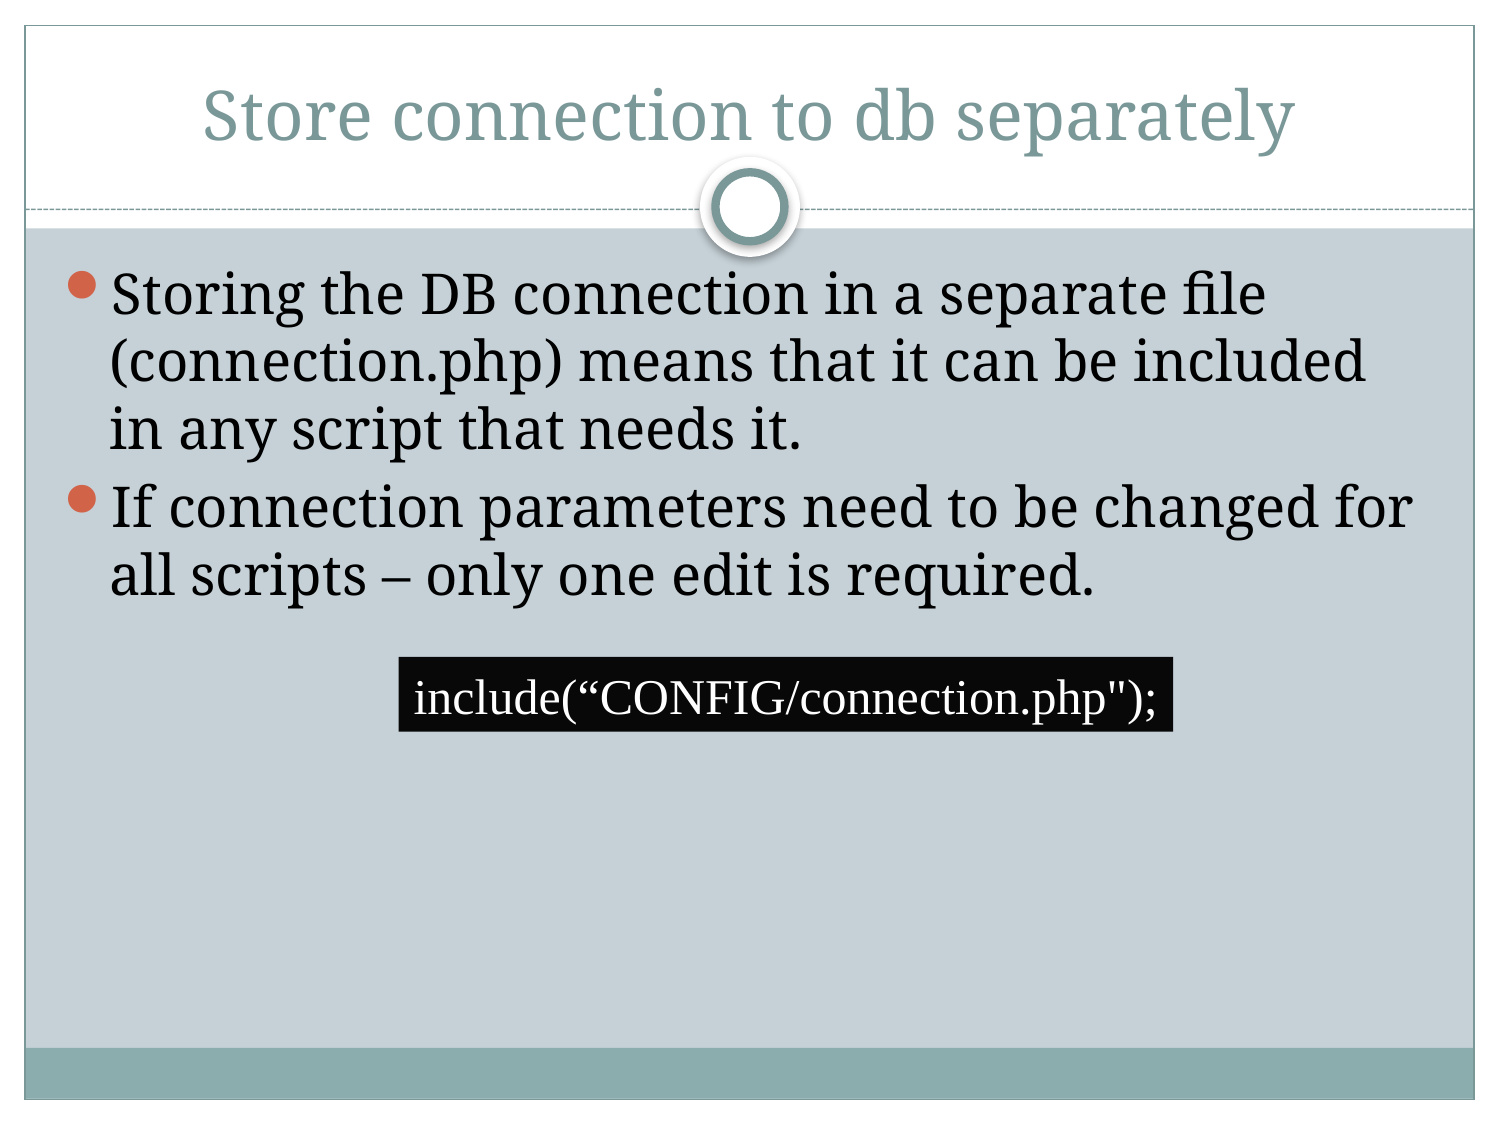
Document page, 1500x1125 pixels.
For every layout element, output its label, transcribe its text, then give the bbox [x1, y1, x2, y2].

title Store connection to db separately [49, 37, 1450, 162]
list Storing the DB connection in a separate file (connection.php) means that it can be included in any script that needs it. If connection parameters need to be changed for all scripts – only one edit is required. [49, 250, 1445, 1001]
text_box include(“CONFIG/connection.php"); [398, 656, 1174, 732]
